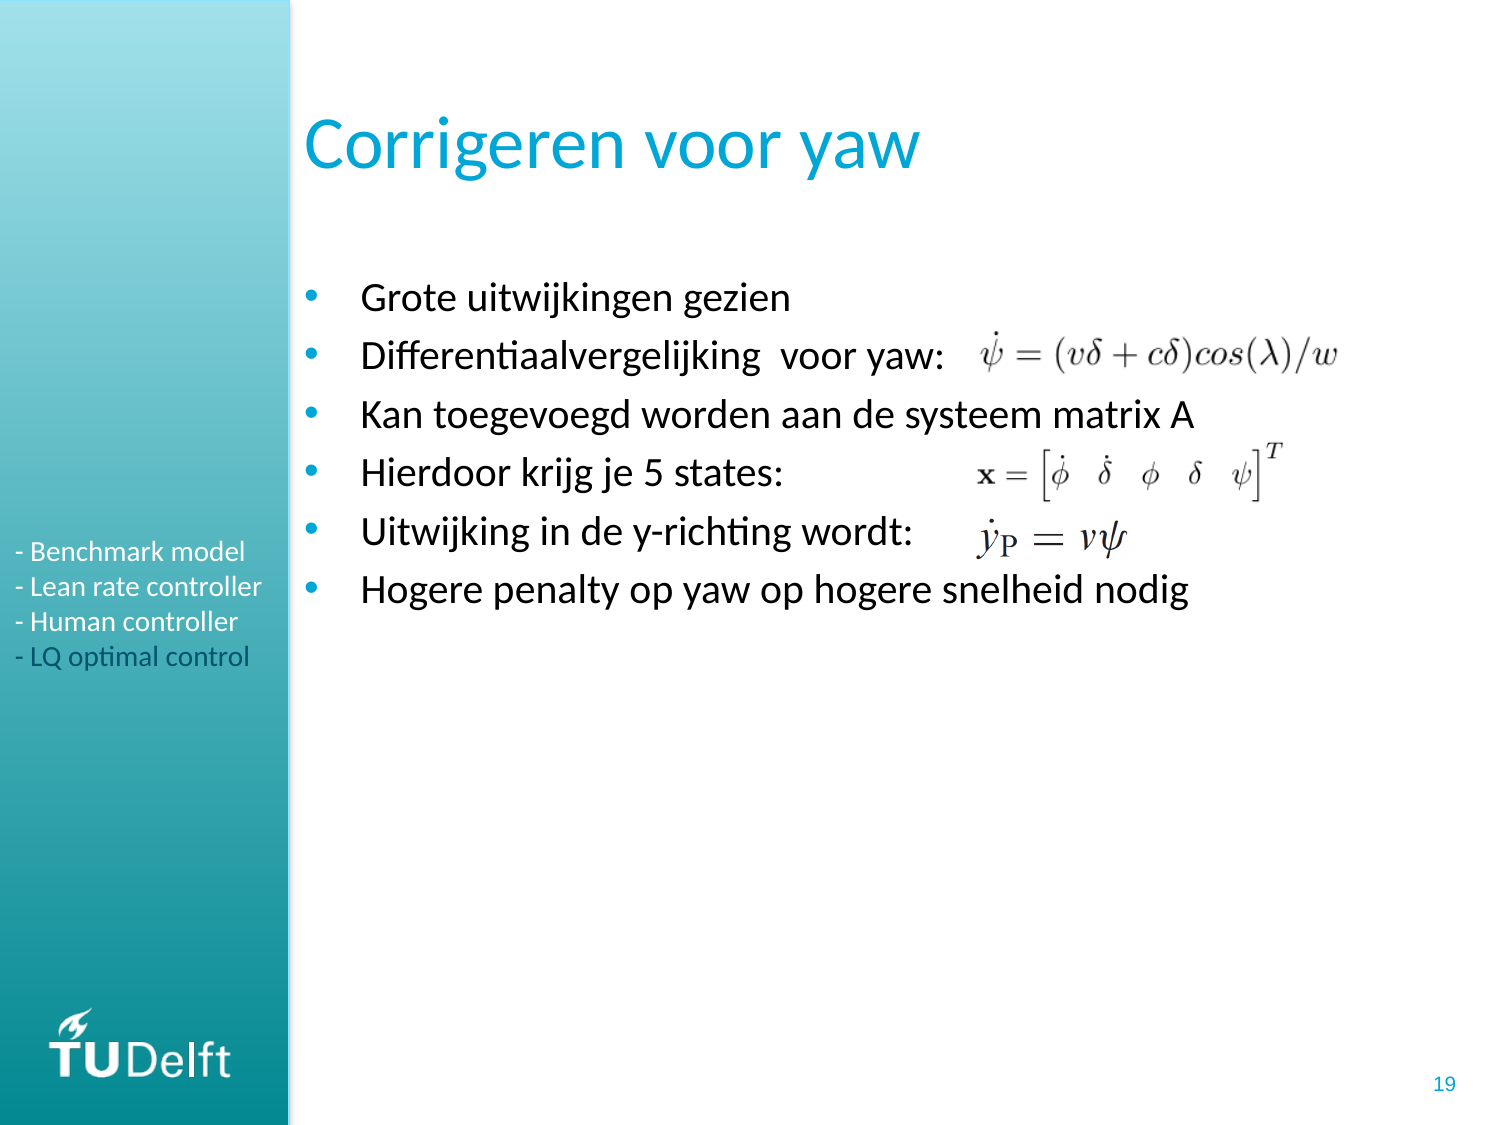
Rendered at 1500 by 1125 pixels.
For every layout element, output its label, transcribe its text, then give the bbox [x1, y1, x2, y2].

picture [964, 432, 1295, 574]
text_box - Benchmark model - Lean rate controller - Human controller - LQ optimal control [0, 524, 287, 680]
picture [964, 316, 1349, 394]
title Corrigeren voor yaw [289, 45, 1455, 233]
list Grote uitwijkingen gezien Differentiaalvergelijking voor yaw: Kan toegevoegd worden aan de systeem matrix A Hierdoor krijg je 5 states: Uitwijking in de y-richting wordt: Hogere penalty op yaw op hogere snelheid nodig [289, 262, 1455, 1025]
